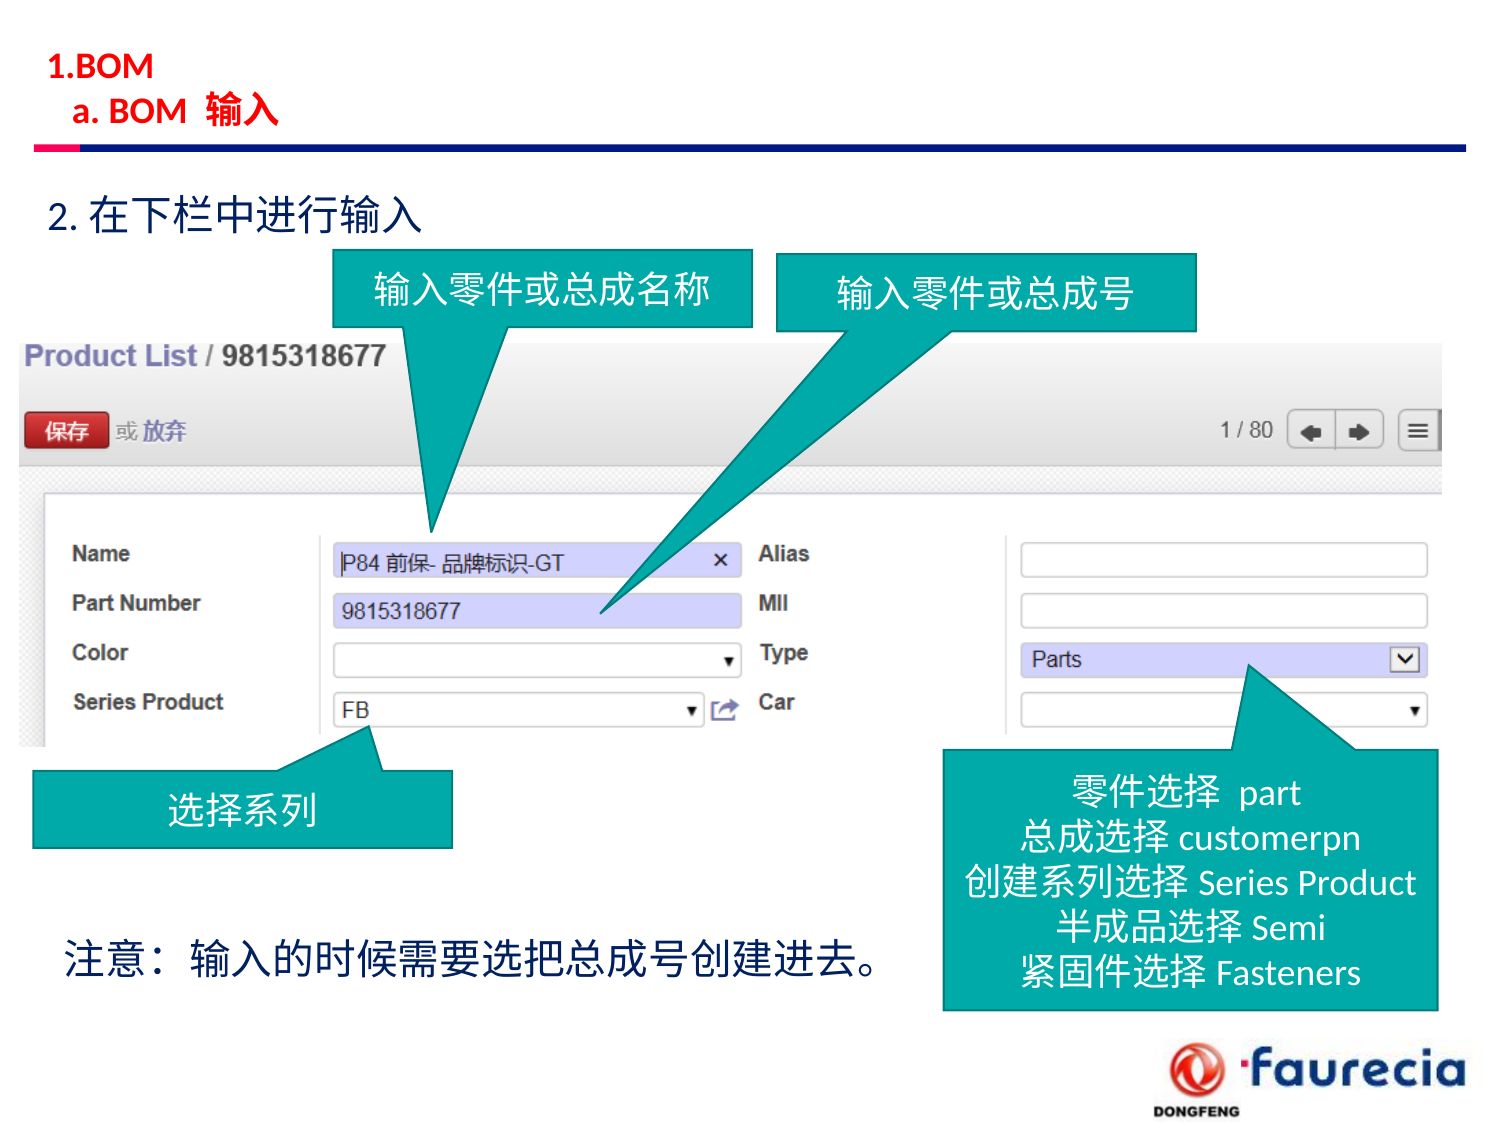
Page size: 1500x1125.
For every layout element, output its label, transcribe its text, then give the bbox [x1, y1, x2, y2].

text_box 1.BOM a. BOM 输入 [31, 22, 1330, 149]
text_box 零件选择 part 总成选择customerpn 创建系列选择Series Product 半成品选择Semi 紧固件选择Fasteners [942, 747, 1439, 1012]
text_box 选择系列 [32, 747, 454, 849]
text_box 输入零件或总成名称 [332, 248, 754, 343]
text_box 输入零件或总成号 [776, 253, 1197, 343]
picture [1153, 1014, 1495, 1125]
text_box [20, 1105, 1480, 1123]
text_box 2.在下栏中进行输入 [31, 178, 1331, 249]
picture [18, 343, 1442, 747]
text_box 注意：输入的时候需要选把总成号创建进去。 [48, 922, 936, 993]
